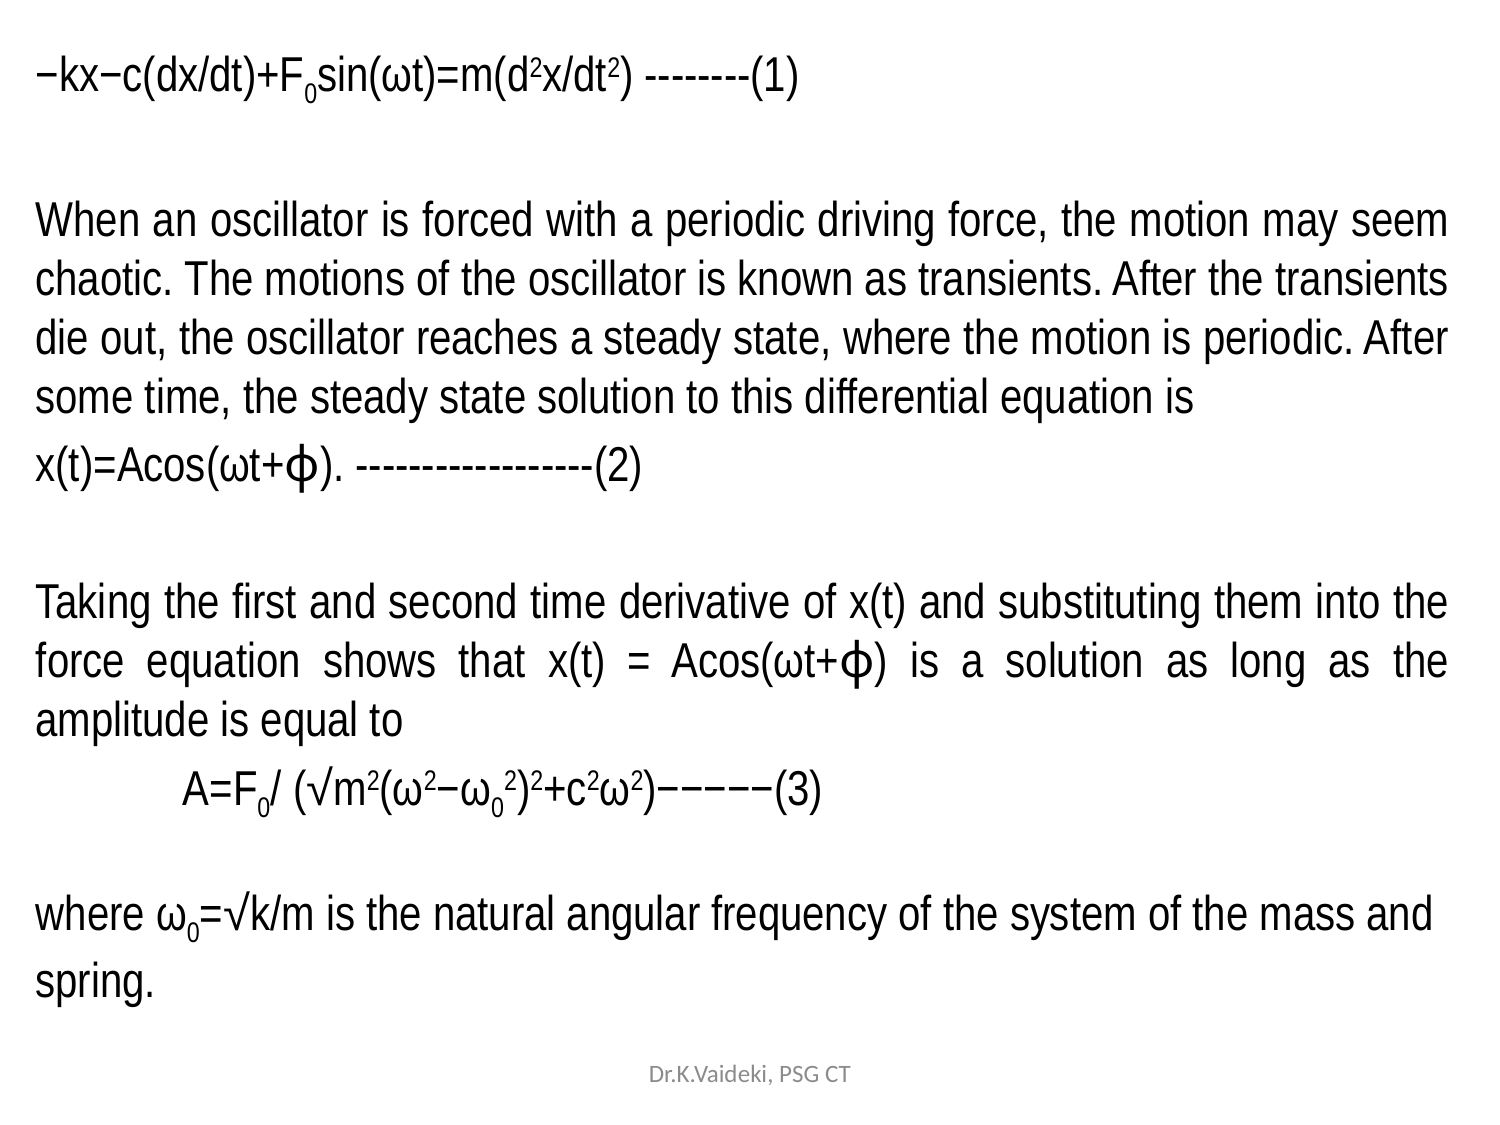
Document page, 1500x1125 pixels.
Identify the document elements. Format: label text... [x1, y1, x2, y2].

footer Dr.K.Vaideki, PSG CT [512, 1042, 988, 1103]
list −kx−c(dx/dt)+F0sin(ωt)=m(d2x/dt2) --------(1) When an oscillator is forced with a periodic driving force, the motion may seem chaotic. The motions of the oscillator is known as transients. After the transients die out, the oscillator reaches a steady state, where the motion is periodic. After some time, the steady state solution to this differential equation is x(t)=Acos(ωt+ϕ). ------------------(2) Taking the first and second time derivative of x(t) and substituting them into the force equation shows that x(t) = Acos(ωt+ϕ) is a solution as long as the amplitude is equal to A=F0/ (√m2(ω2−ω02)2+c2ω2)−−−−−(3) where ω0=√k/m is the natural angular frequency of the system of the mass and spring. [0, 35, 1466, 1055]
